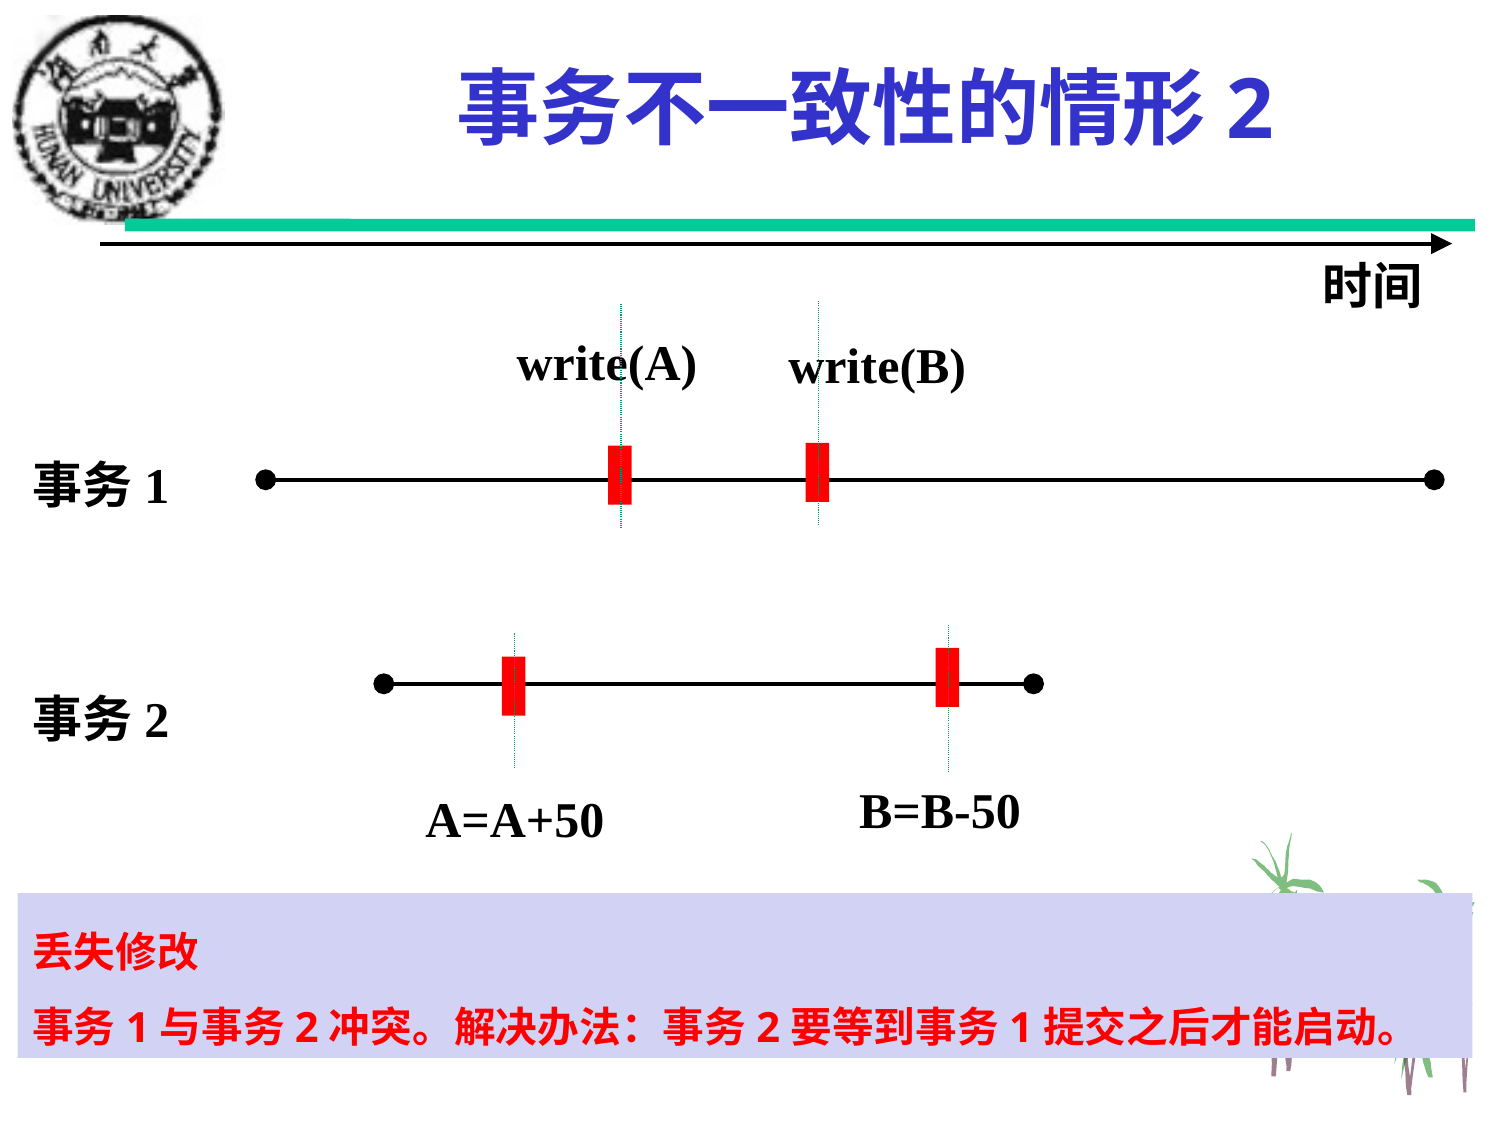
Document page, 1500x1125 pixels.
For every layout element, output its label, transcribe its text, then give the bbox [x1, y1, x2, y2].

text_box 事务不一致性的情形2 [230, 30, 1500, 179]
text_box [300, 810, 1452, 887]
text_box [410, 633, 704, 856]
text_box [823, 489, 830, 502]
text_box 事务2 [17, 680, 210, 756]
text_box write(B) [773, 326, 814, 401]
text_box write(A) [626, 323, 721, 399]
picture [12, 15, 225, 225]
text_box 丢失修改 事务1与事务2冲突。解决办法：事务2要等到事务1提交之后才能启动。 [17, 893, 1473, 1058]
text_box 事务1 [17, 446, 210, 521]
text_box [805, 442, 814, 479]
text_box [823, 442, 830, 479]
text_box write(A) [501, 323, 616, 399]
text_box [626, 489, 632, 505]
text_box [805, 489, 814, 502]
text_box [608, 445, 616, 479]
text_box write(B) [823, 326, 993, 401]
text_box [608, 489, 616, 505]
text_box 时间 [1308, 247, 1459, 322]
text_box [844, 624, 1138, 845]
text_box [626, 445, 632, 479]
